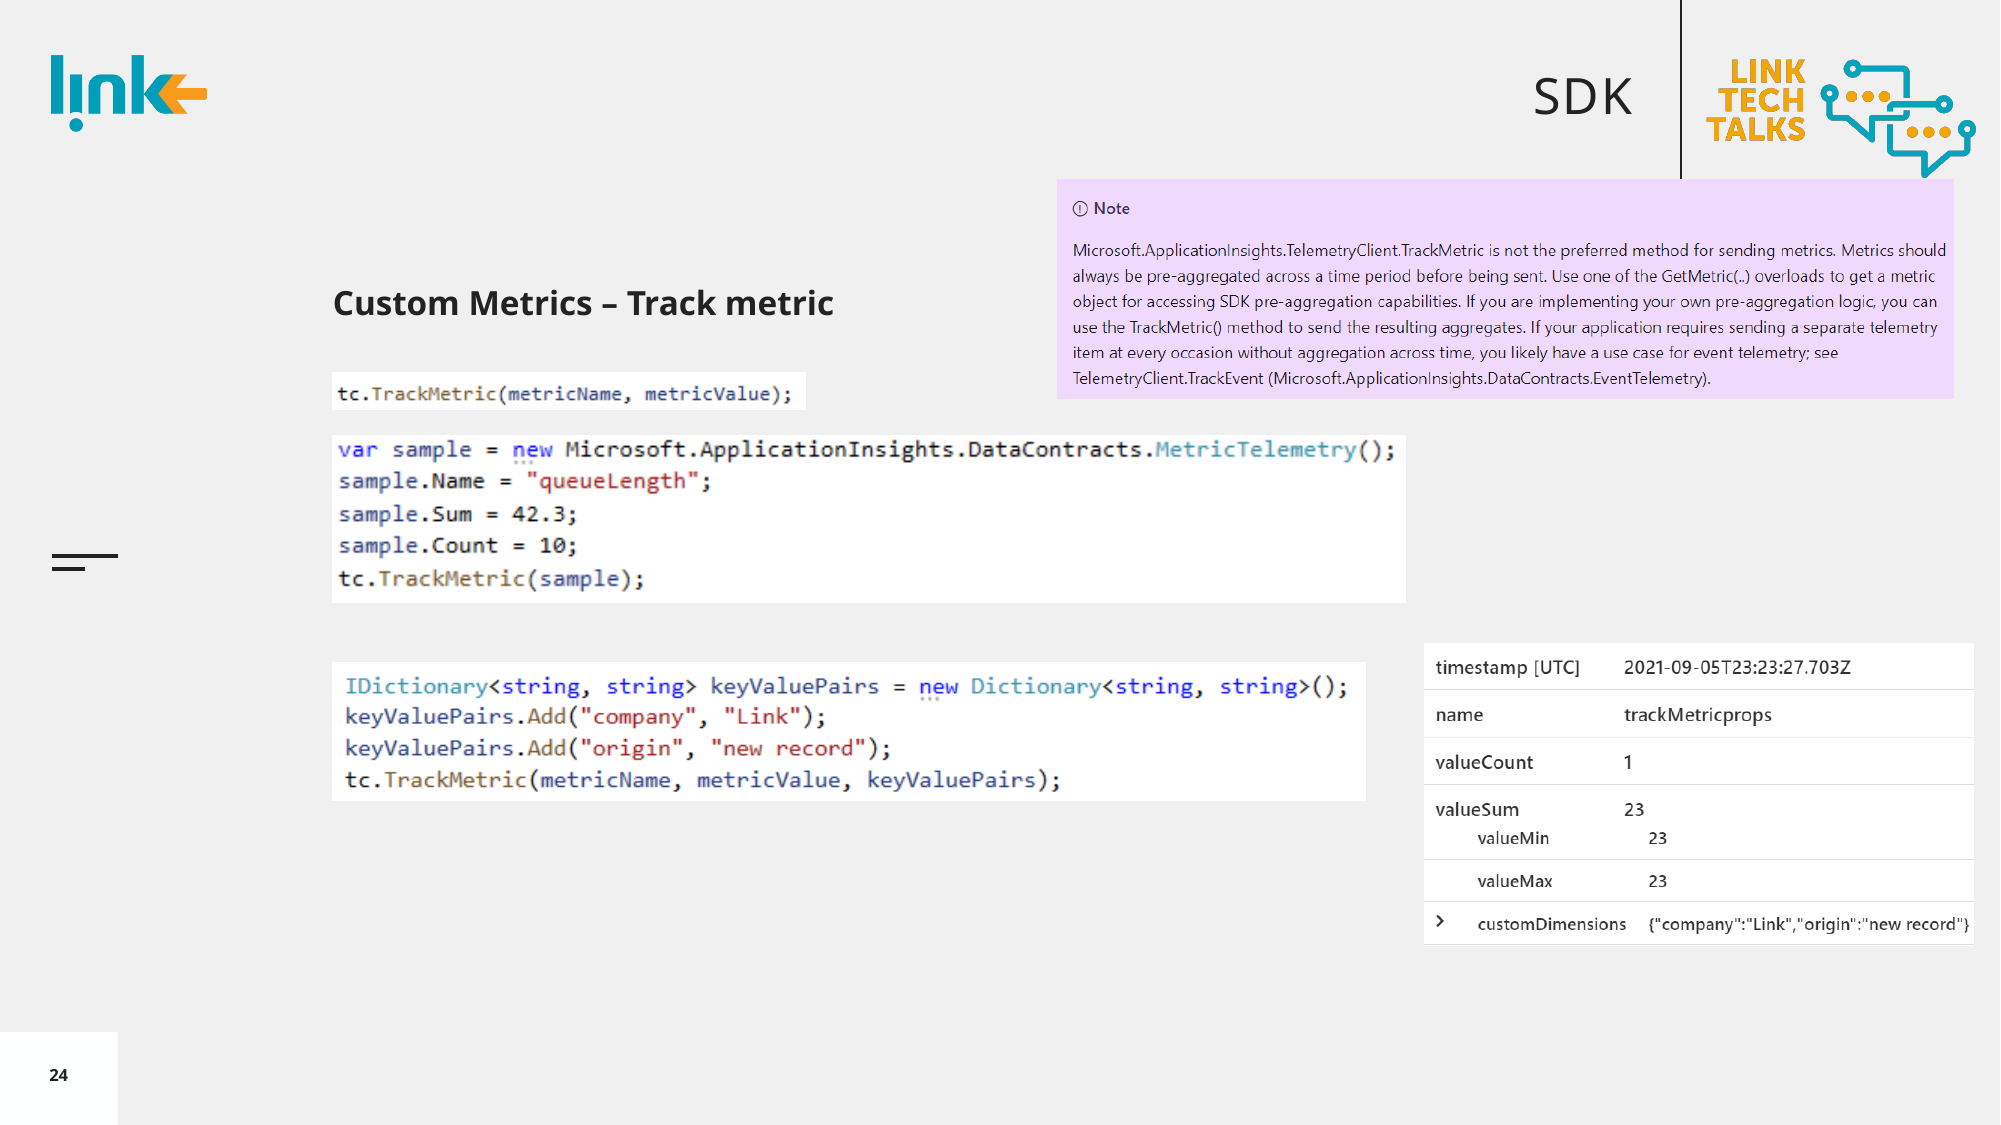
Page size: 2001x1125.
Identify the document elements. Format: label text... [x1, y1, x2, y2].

list Custom Metrics – Track metric [332, 262, 1927, 1030]
picture [332, 372, 806, 410]
title SDK [332, 45, 1633, 192]
picture [1057, 0, 2001, 399]
picture [1424, 643, 1974, 946]
picture [51, 55, 207, 132]
picture [332, 662, 1366, 801]
picture [332, 435, 1406, 603]
